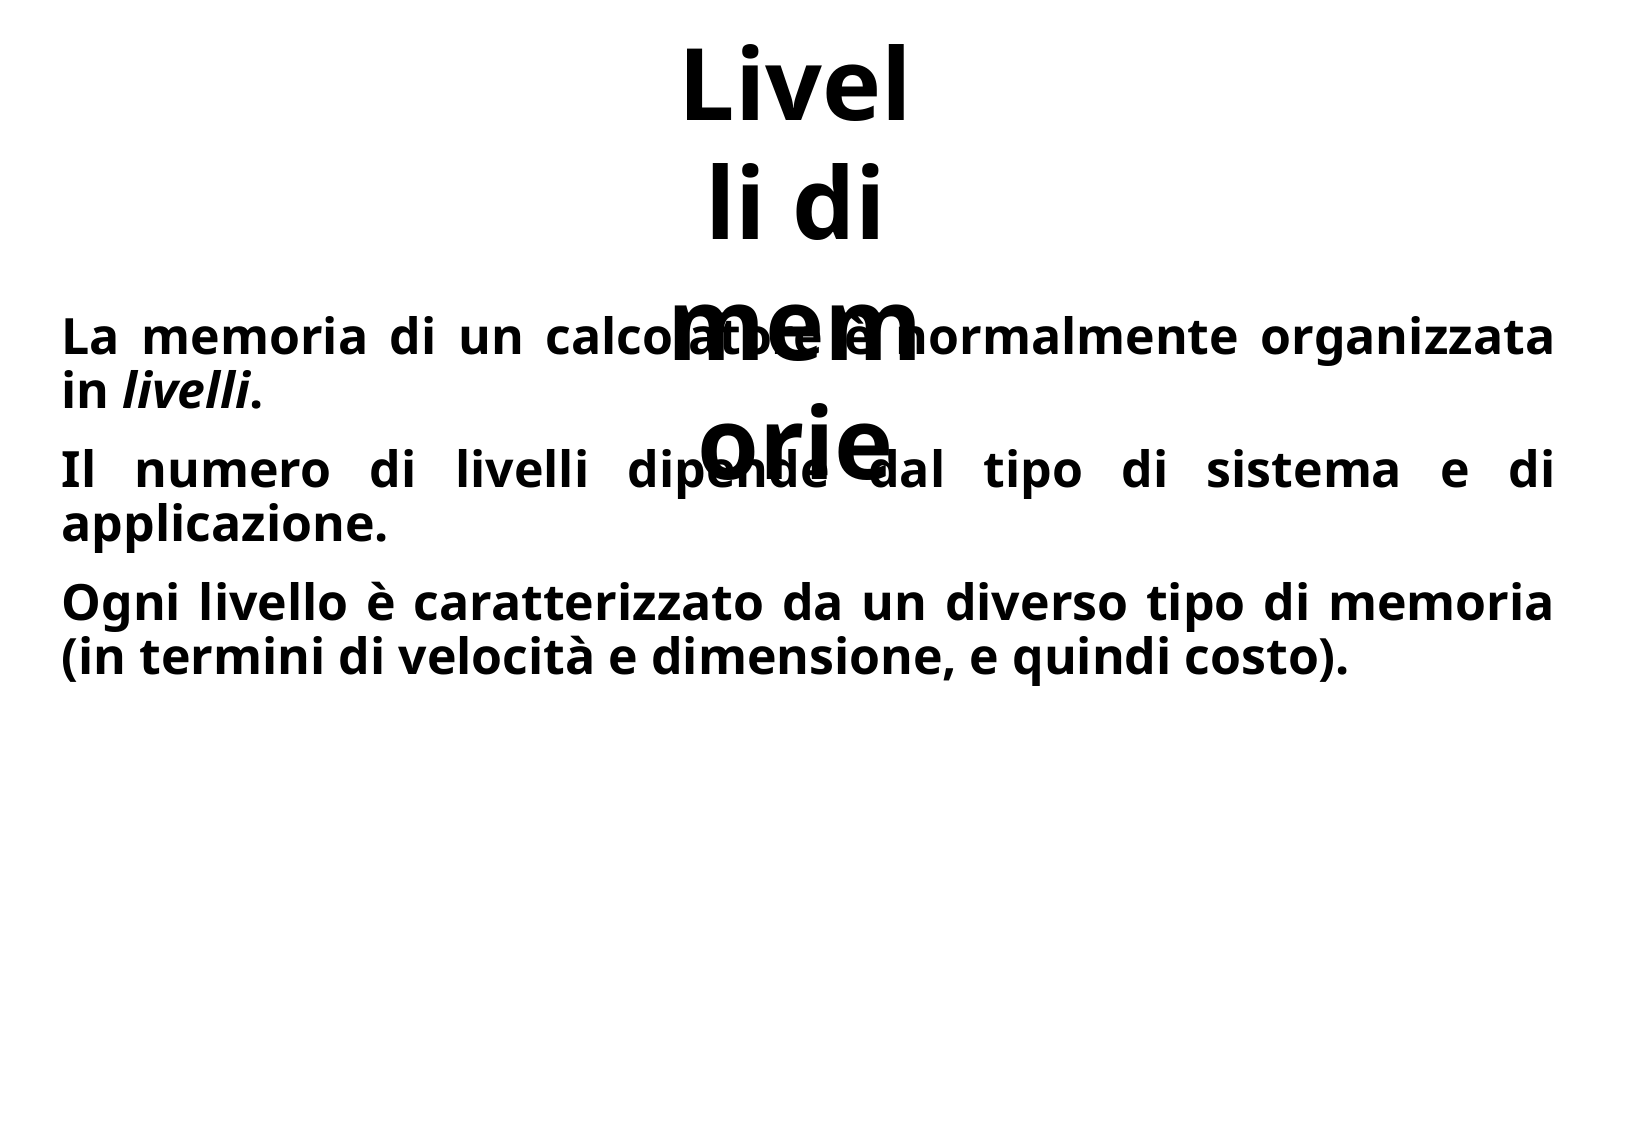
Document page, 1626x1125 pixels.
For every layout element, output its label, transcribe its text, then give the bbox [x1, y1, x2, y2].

title Livelli di memorie [659, 16, 932, 144]
list La memoria di un calcolatore è normalmente organizzata in livelli. Il numero di livelli dipende dal tipo di sistema e di applicazione. Ogni livello è caratterizzato da un diverso tipo di memoria (in termini di velocità e dimensione, e quindi costo). [46, 304, 1571, 792]
